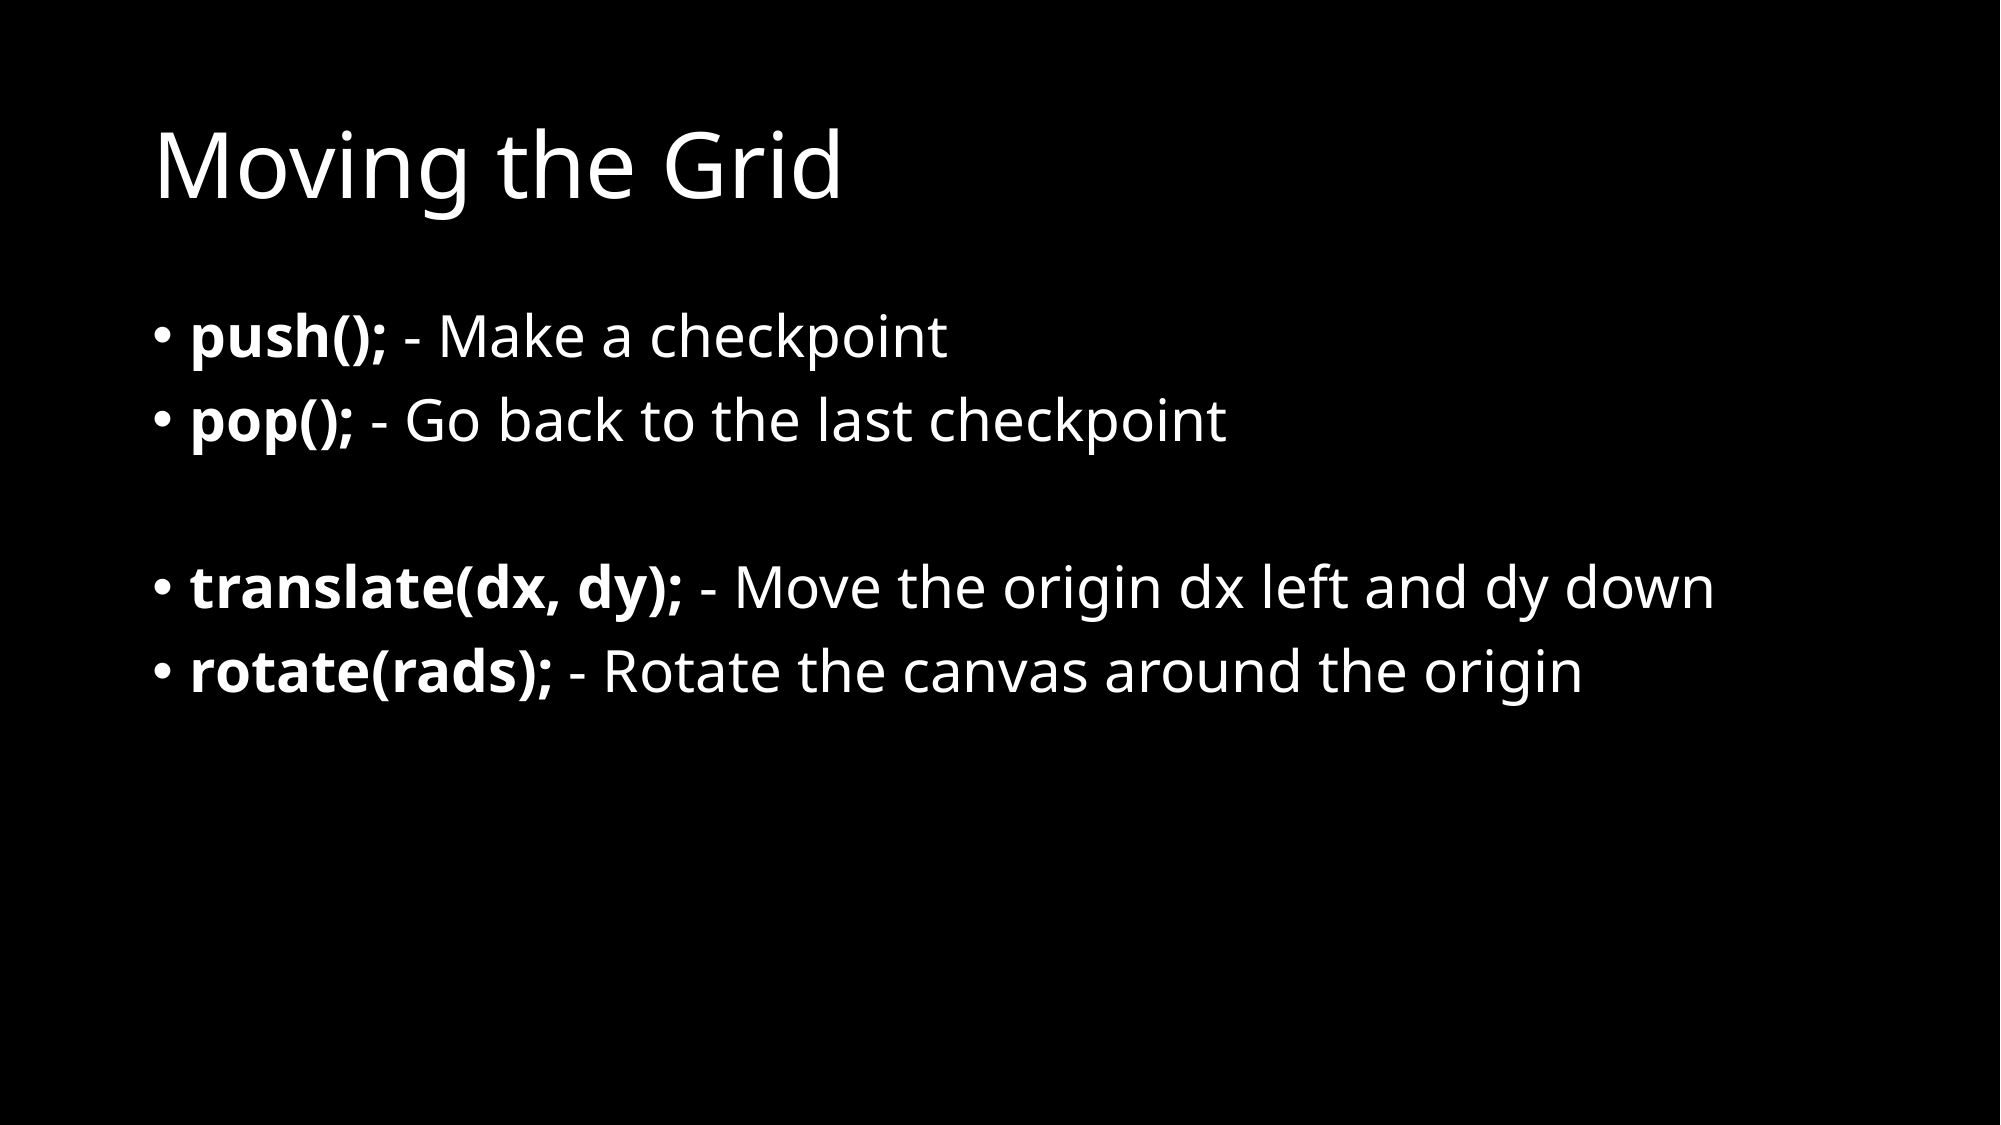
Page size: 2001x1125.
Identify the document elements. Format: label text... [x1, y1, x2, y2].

title Moving the Grid [137, 59, 1863, 278]
list push(); - Make a checkpoint pop(); - Go back to the last checkpoint translate(dx, dy); - Move the origin dx left and dy down rotate(rads); - Rotate the canvas around the origin [137, 299, 1863, 1014]
